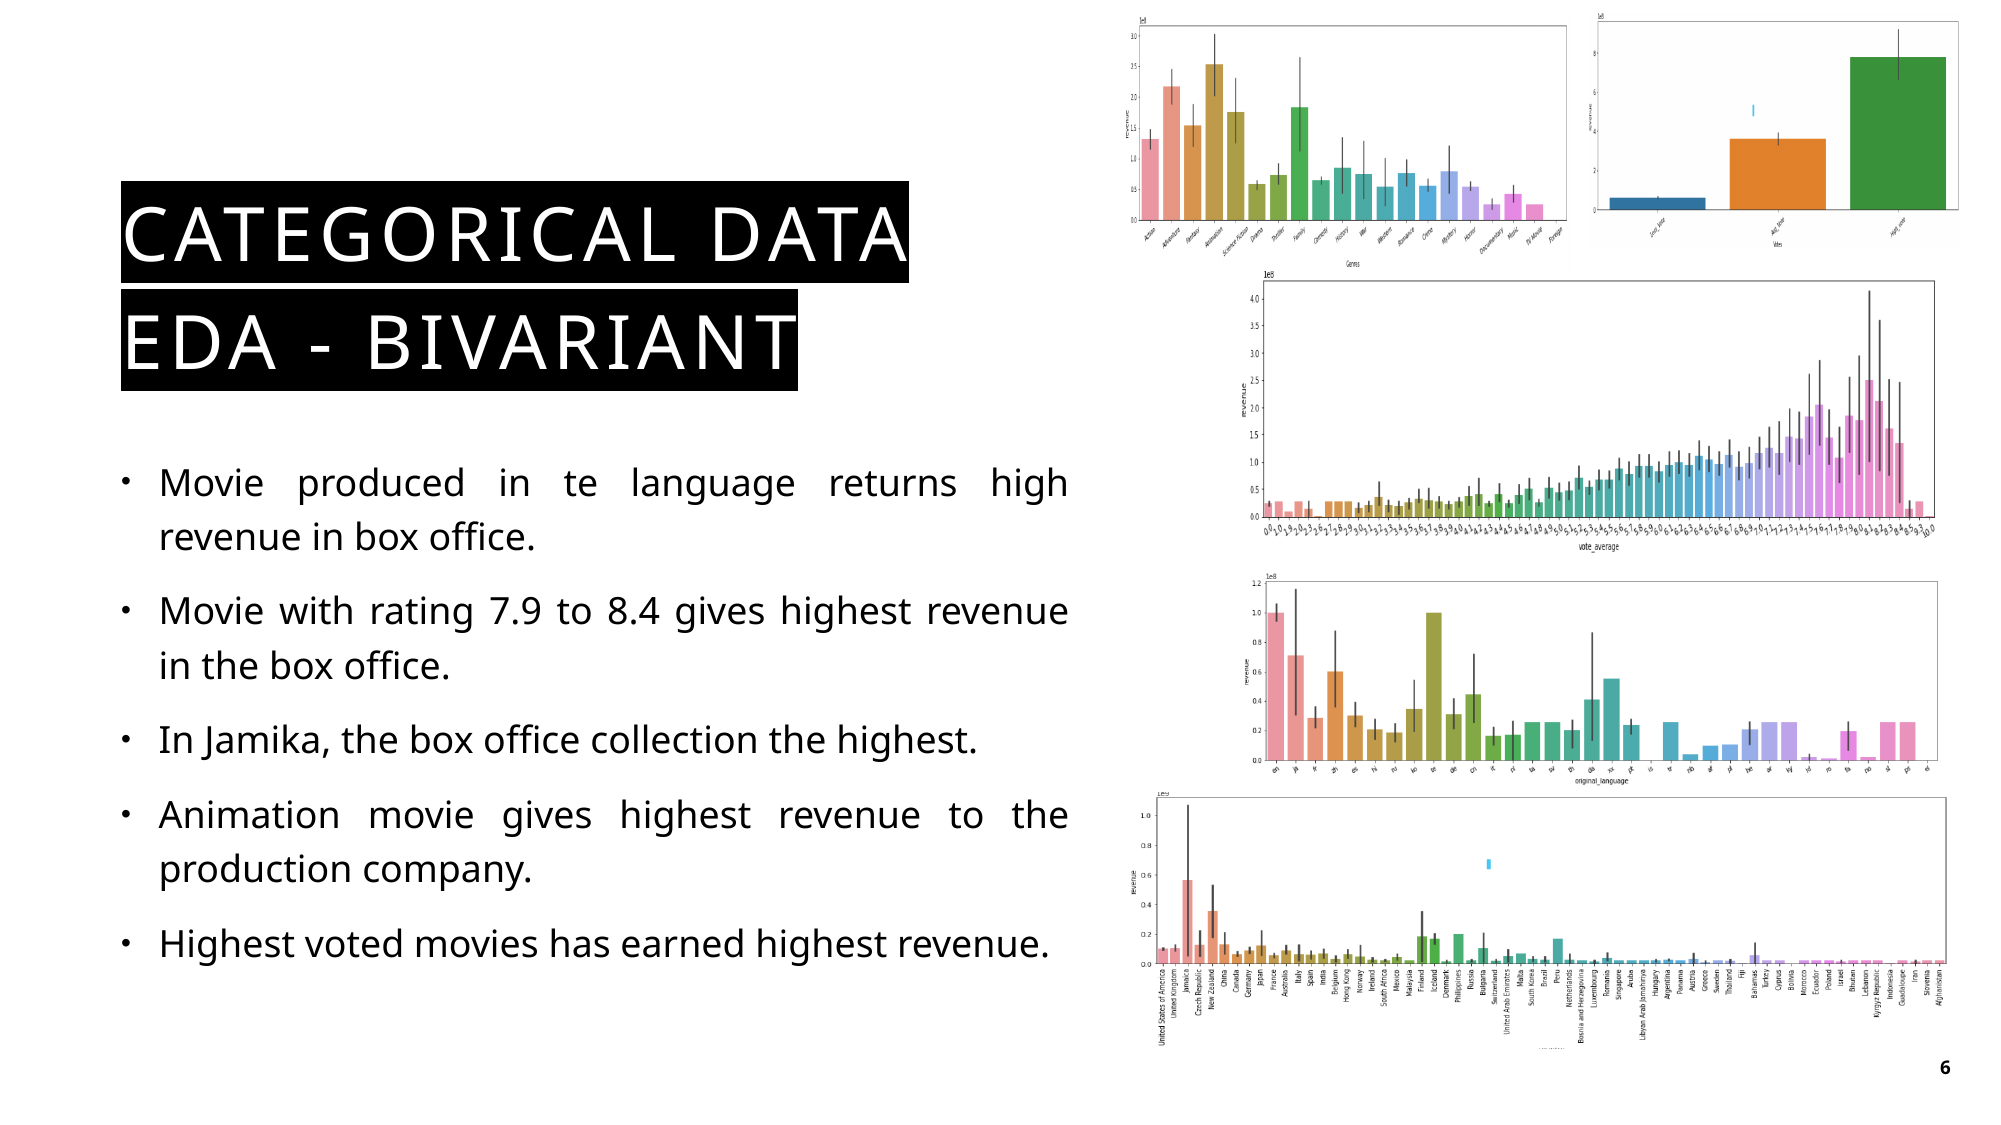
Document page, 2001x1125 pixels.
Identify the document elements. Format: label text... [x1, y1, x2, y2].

picture [1587, 13, 1961, 249]
slide_number 6 [1877, 1038, 1966, 1099]
picture [1232, 571, 1943, 791]
picture [1122, 792, 1961, 1049]
picture [1122, 13, 1943, 554]
title CATEGORICAL DATA EDA - bivariant [106, 150, 1232, 392]
list Movie produced in te language returns high revenue in box office. Movie with rating 7.9 to 8.4 gives highest revenue in the box office. In Jamika, the box office collection the highest. Animation movie gives highest revenue to the production company. Highest voted movies has earned highest revenue. [106, 442, 1086, 975]
